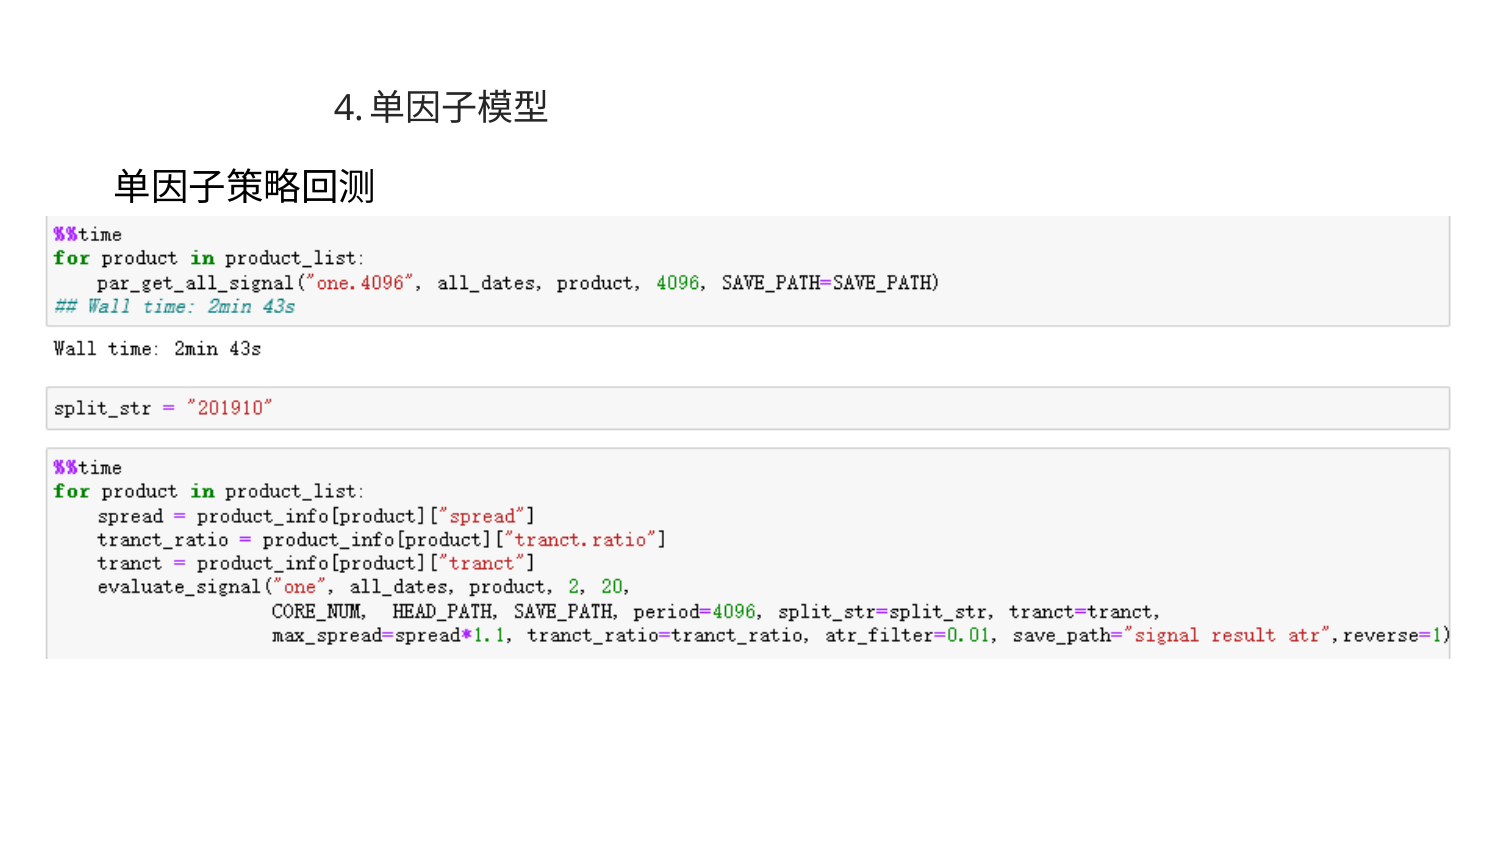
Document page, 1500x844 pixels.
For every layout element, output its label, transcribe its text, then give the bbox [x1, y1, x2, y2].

title 4.单因子模型 [319, 76, 1416, 180]
text_box 单因子策略回测 [99, 155, 661, 215]
picture [43, 215, 1457, 659]
